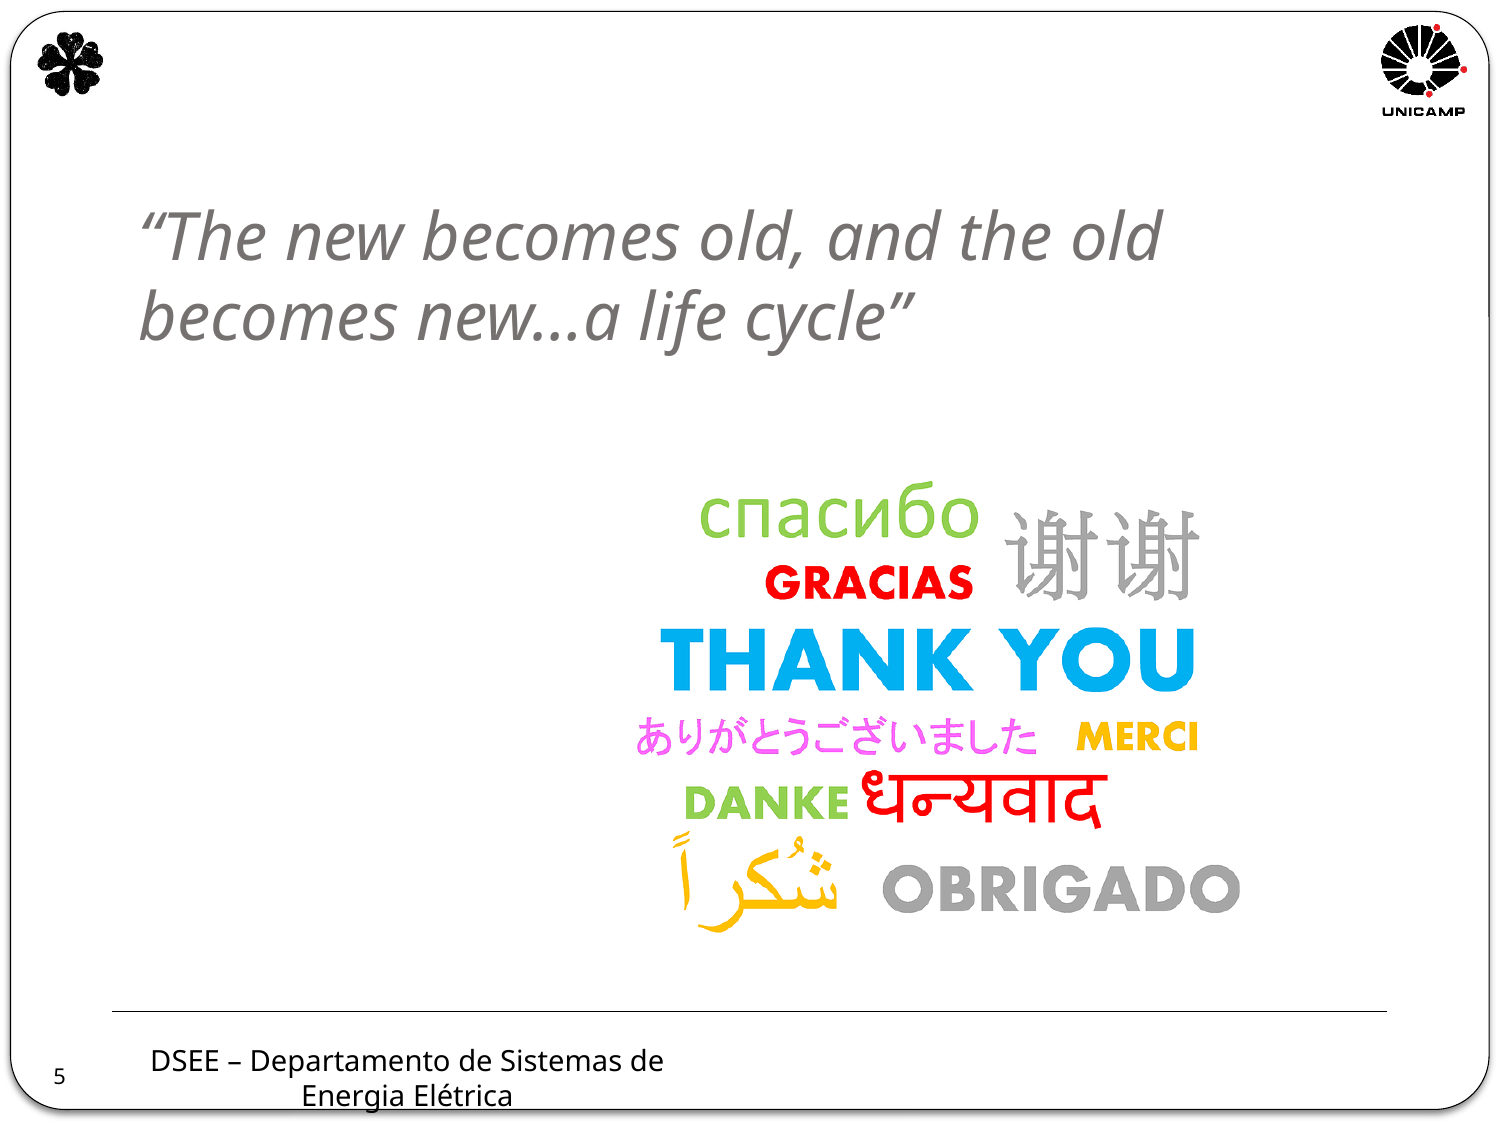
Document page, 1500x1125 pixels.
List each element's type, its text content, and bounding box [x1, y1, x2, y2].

picture [12, 17, 128, 112]
slide_number 5 [30, 1048, 89, 1106]
picture [537, 420, 1355, 998]
text_box “The new becomes old, and the old becomes new…a life cycle” [123, 186, 1184, 362]
picture [1381, 24, 1467, 116]
